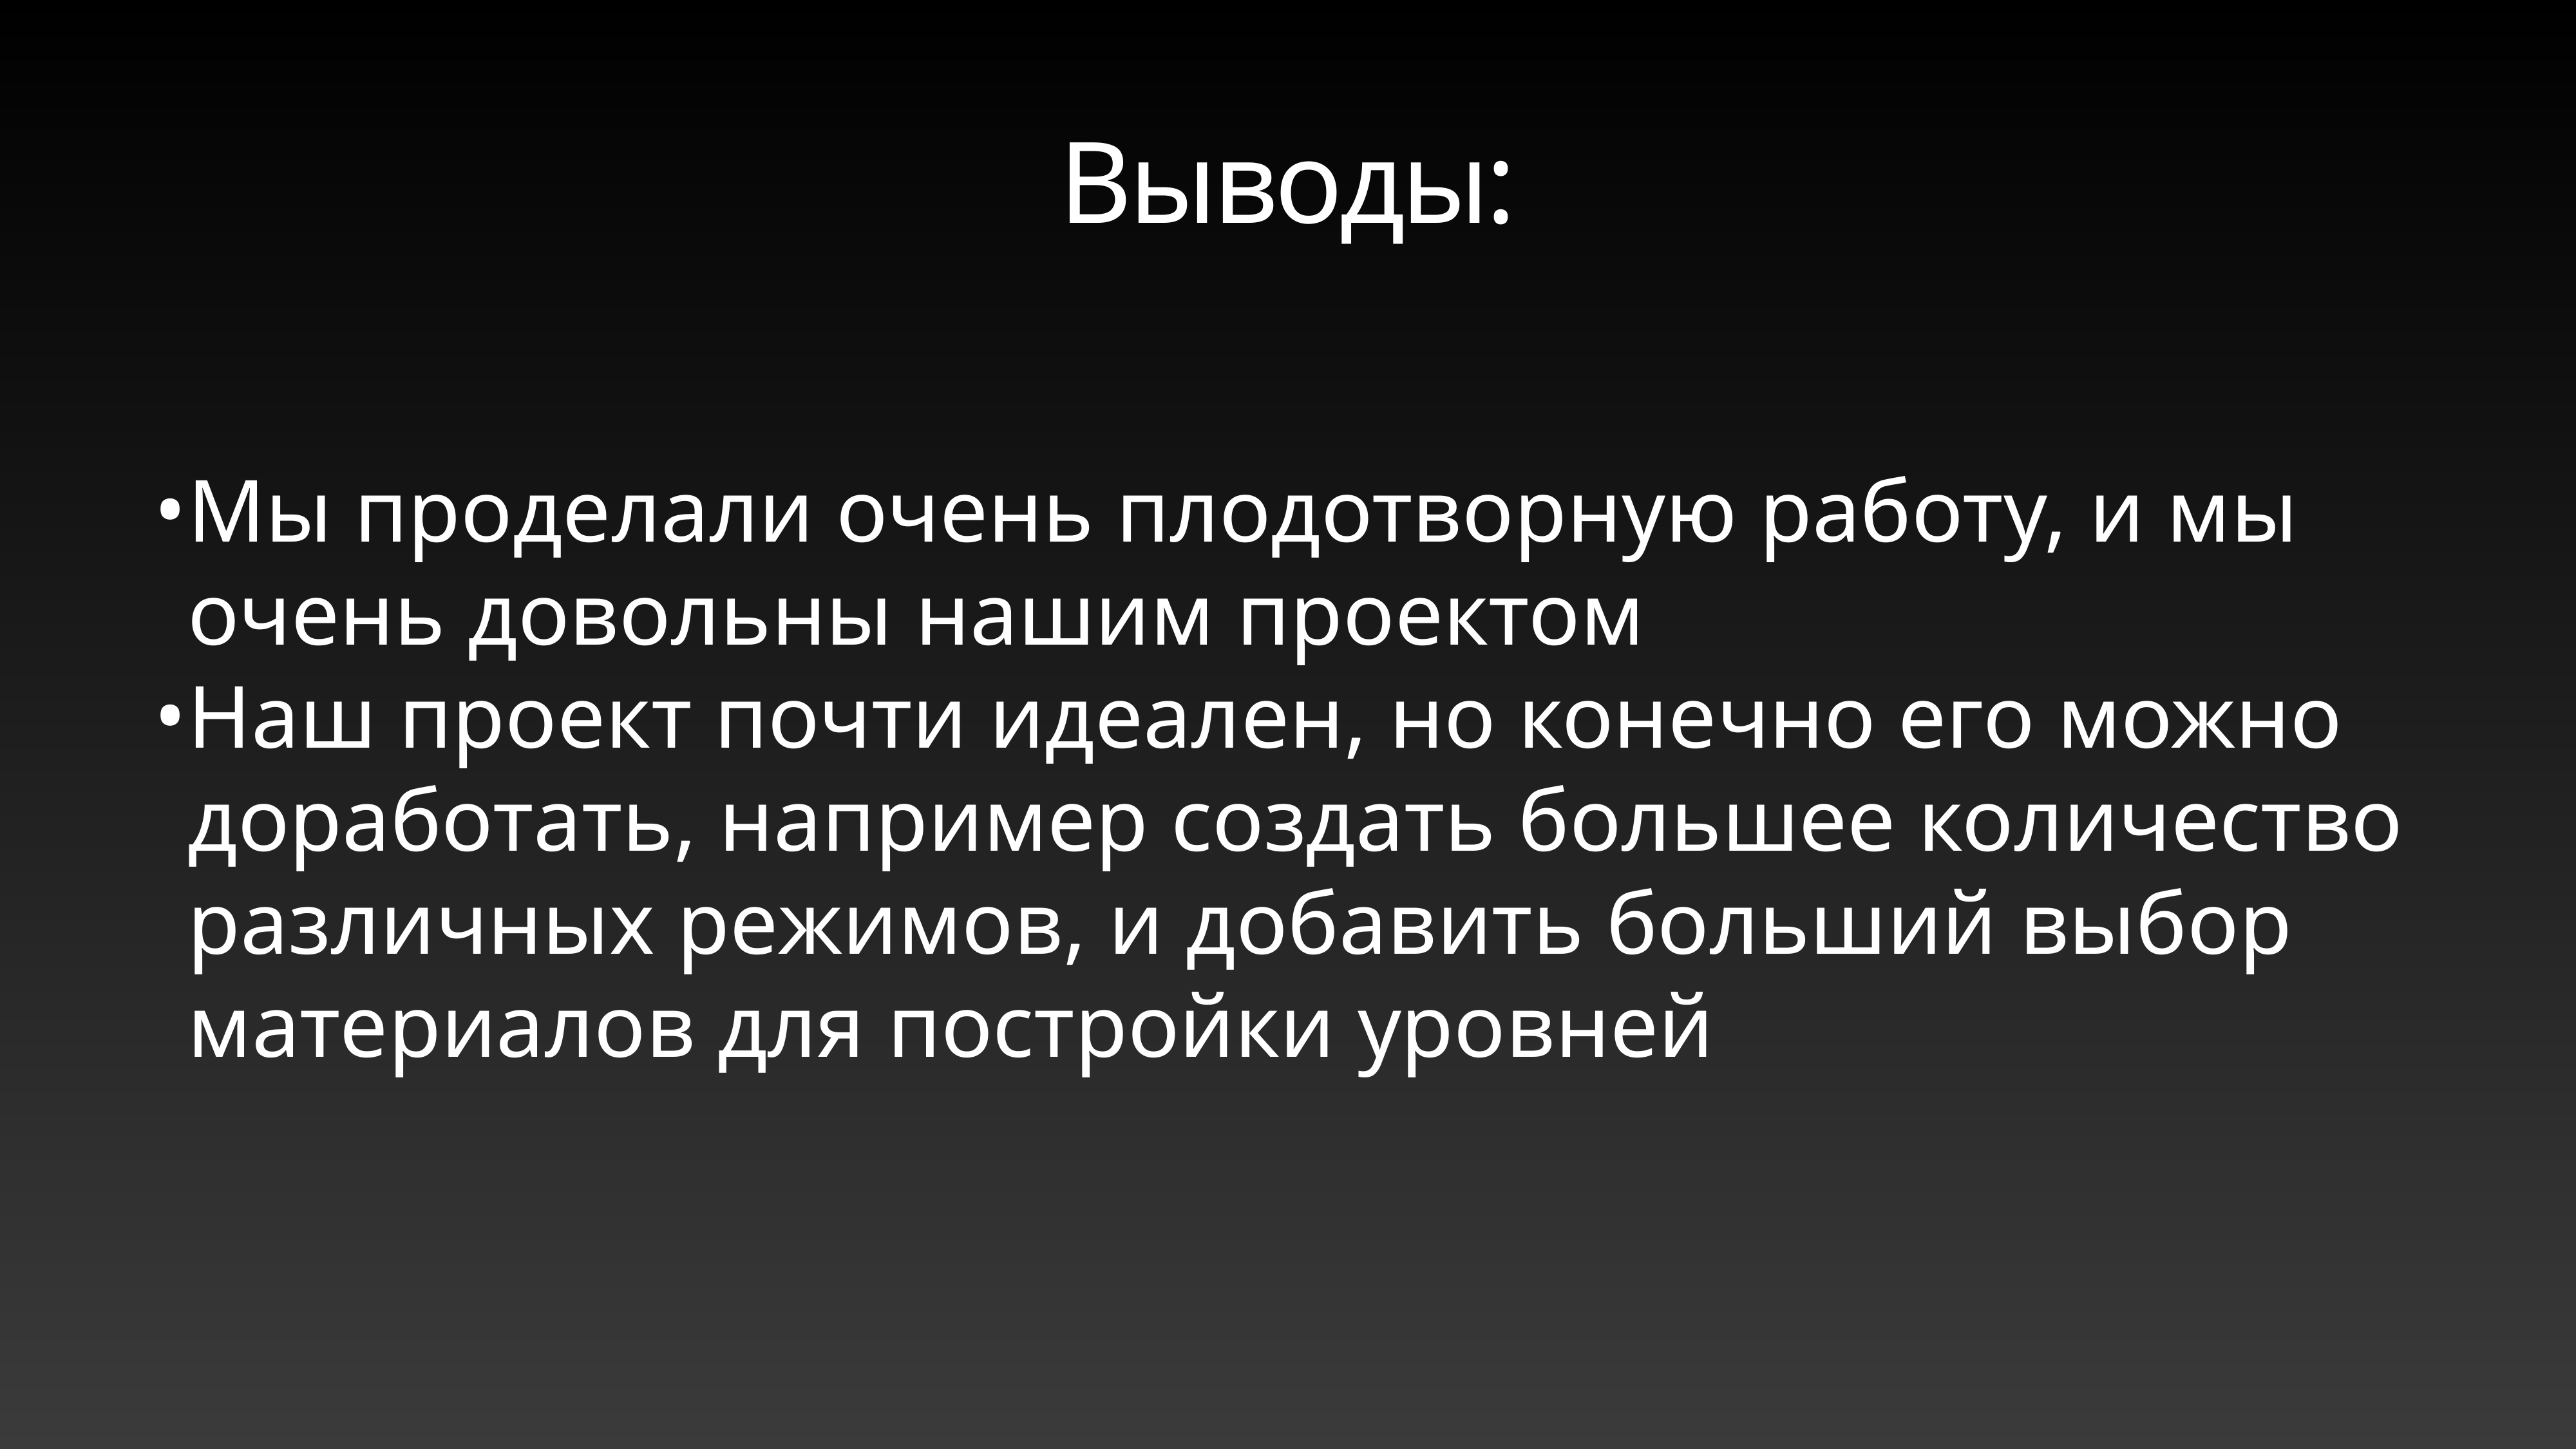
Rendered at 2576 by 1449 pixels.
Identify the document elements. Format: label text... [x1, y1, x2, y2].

title Выводы: [133, 85, 2443, 251]
list Мы проделали очень плодотворную работу, и мы очень довольны нашим проектом Наш проект почти идеален, но конечно его можно доработать, например создать большее количество различных режимов, и добавить больший выбор материалов для постройки уровней [133, 450, 2443, 1342]
